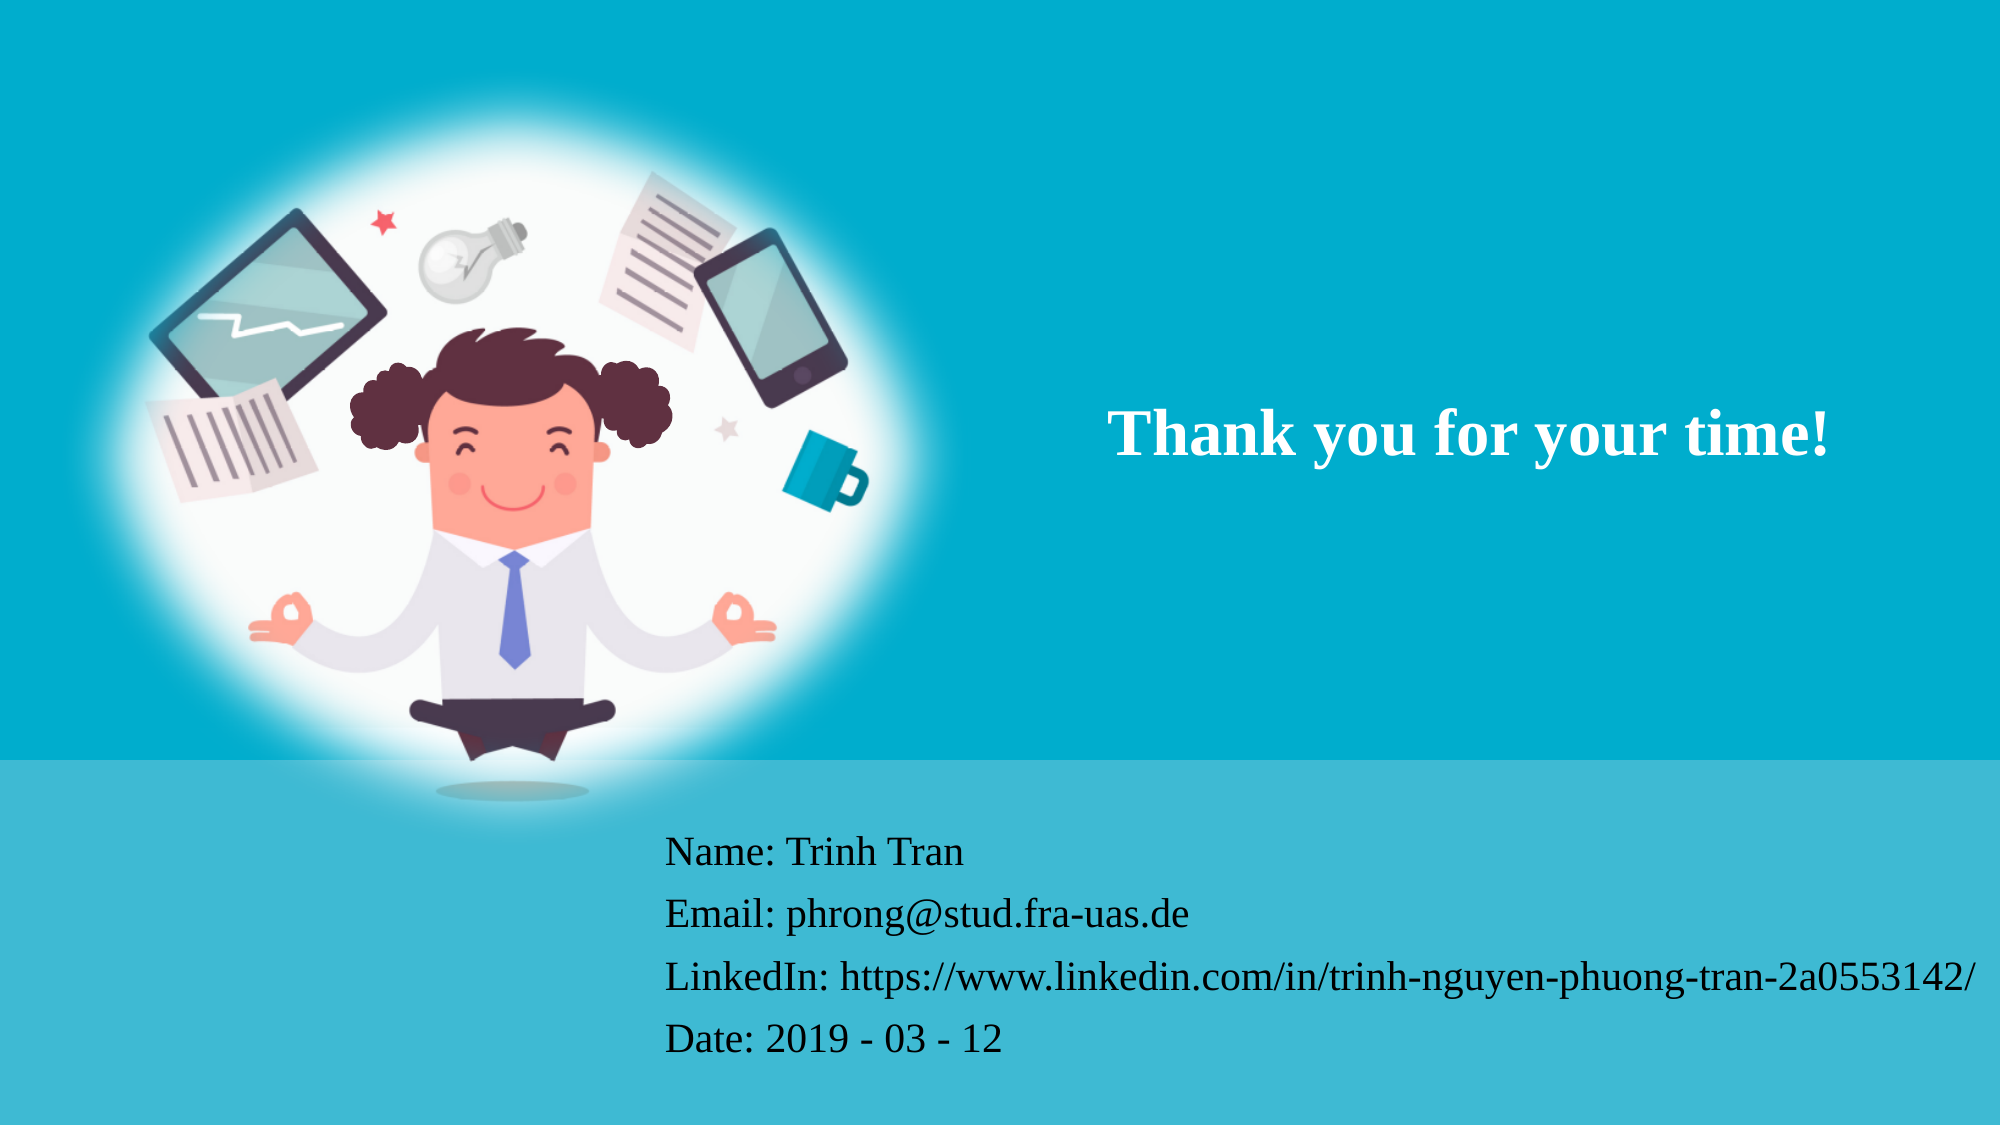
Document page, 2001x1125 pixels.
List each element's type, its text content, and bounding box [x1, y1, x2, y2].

text_box Thank you for your time! [1019, 381, 1922, 477]
picture [48, 58, 981, 857]
text_box Name: Trinh Tran Email: phrong@stud.fra-uas.de LinkedIn: https://www.linkedin.com/in/trinh-nguyen-phuong-tran-2a0553142/ Date: 2019 - 03 - 12 [649, 816, 2000, 1069]
text_box [0, 759, 2000, 1125]
